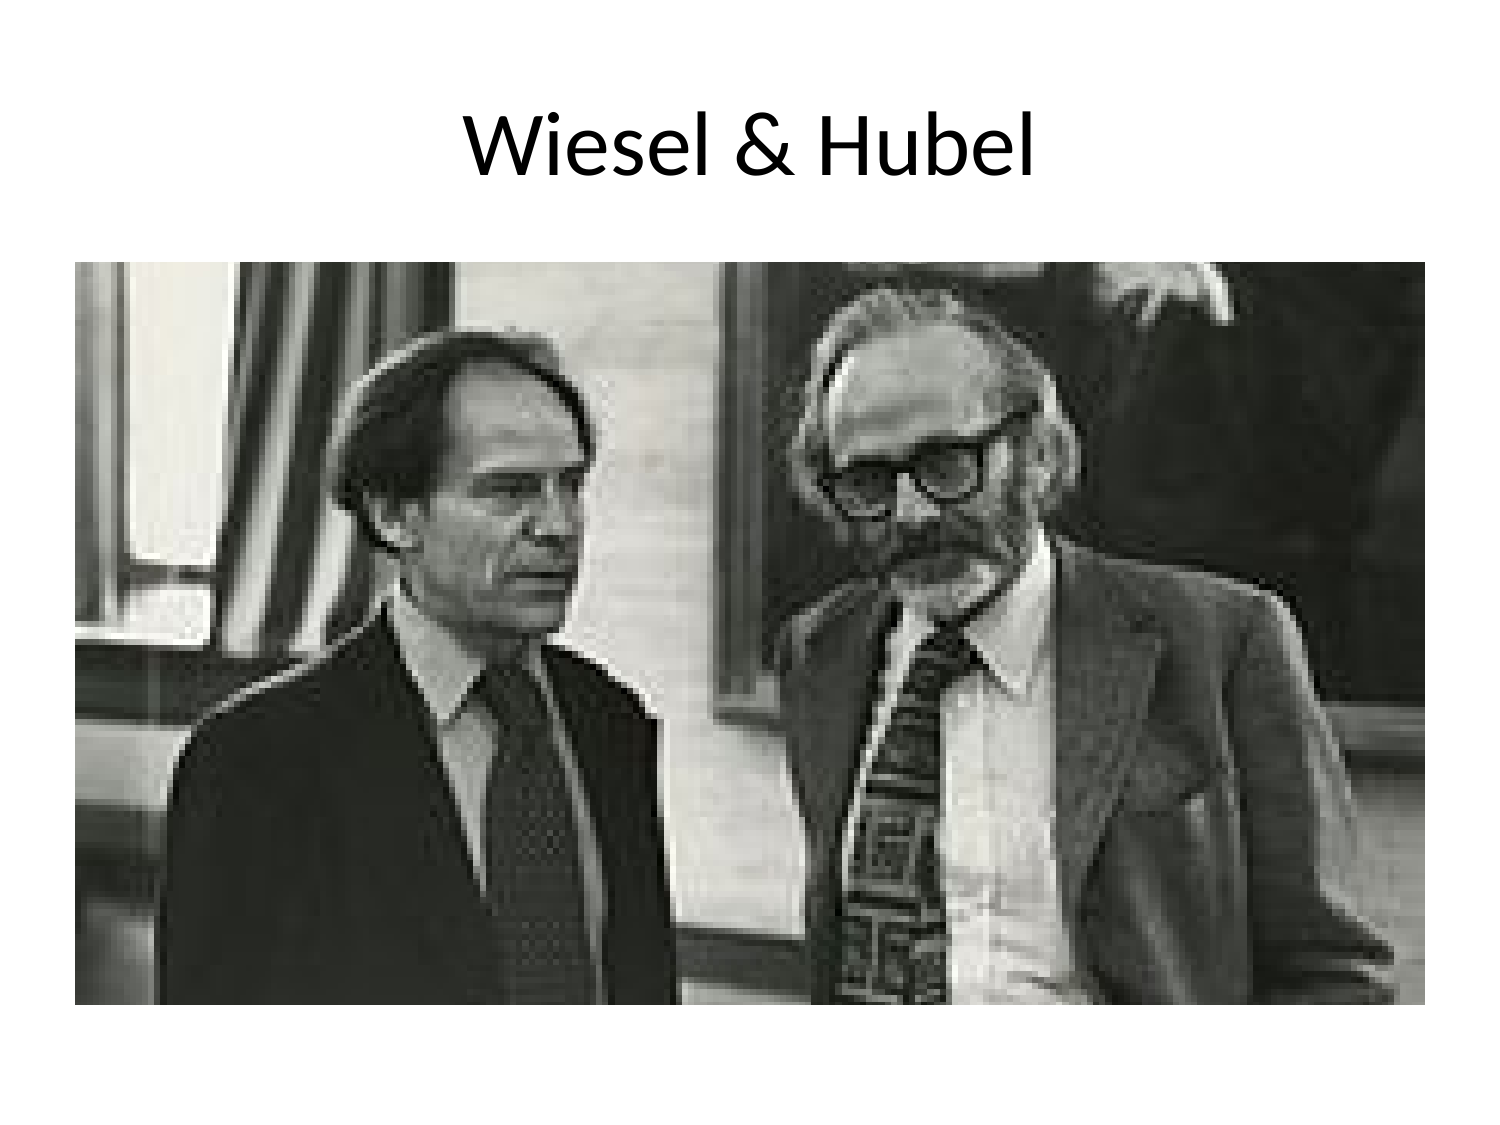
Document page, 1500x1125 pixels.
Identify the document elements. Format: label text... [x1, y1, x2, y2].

title Wiesel & Hubel [75, 45, 1425, 233]
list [74, 262, 1426, 1006]
